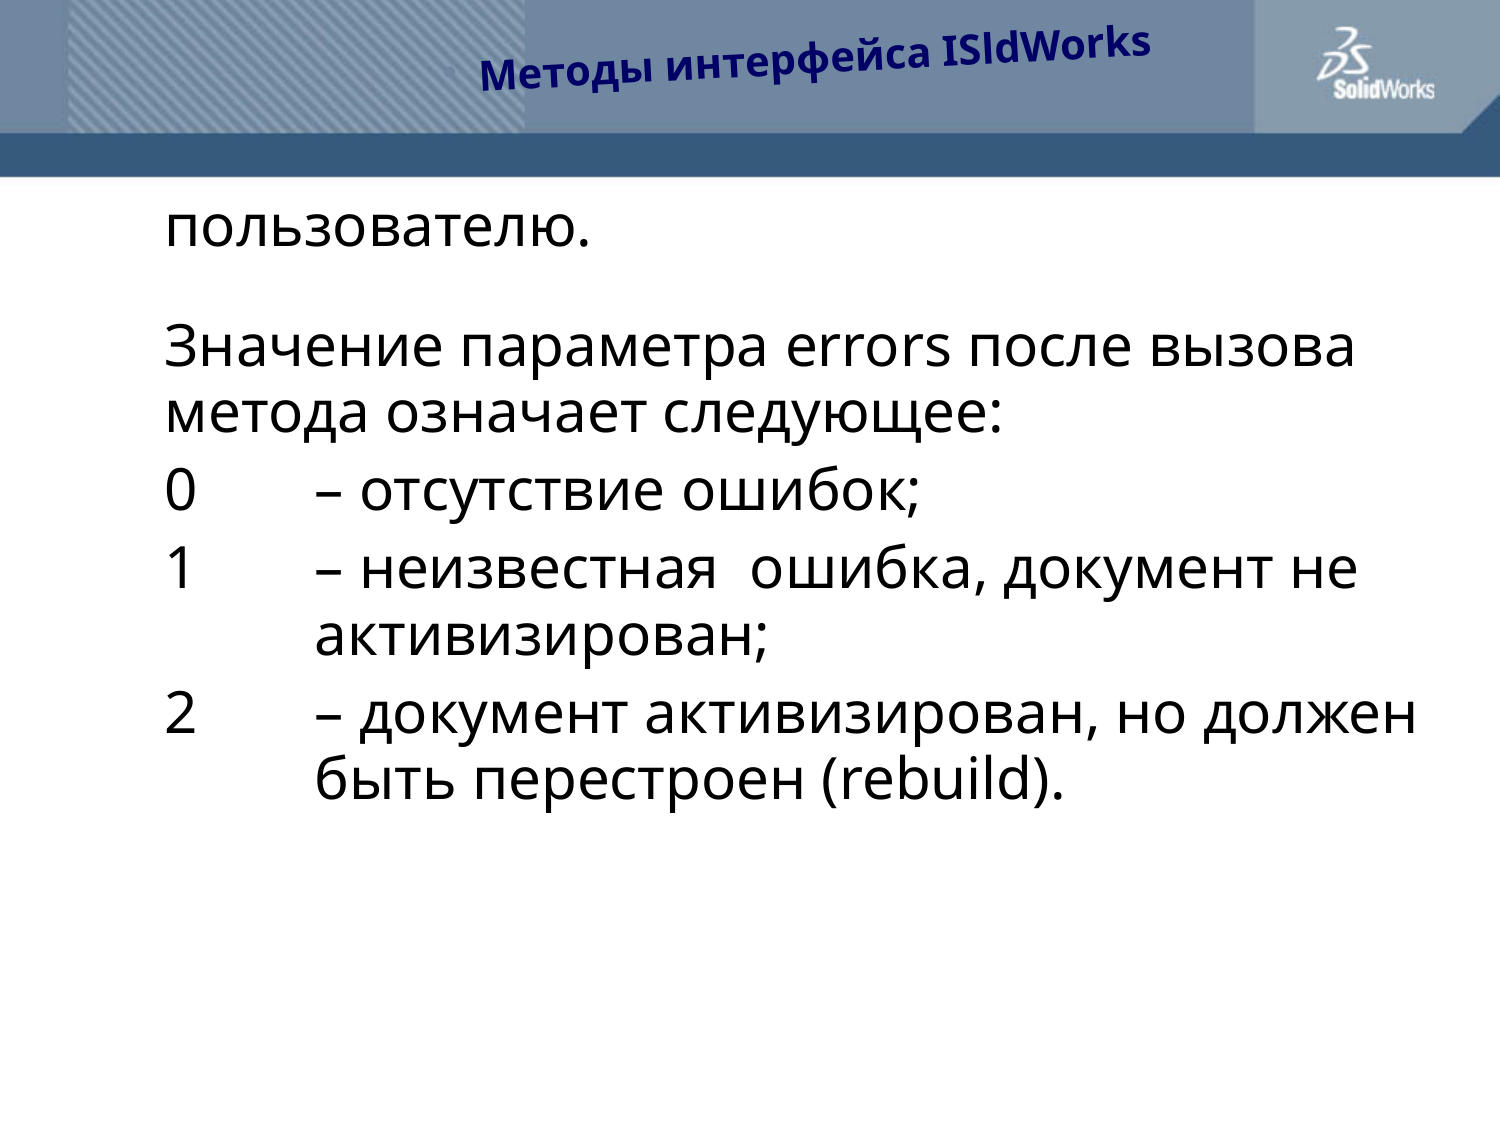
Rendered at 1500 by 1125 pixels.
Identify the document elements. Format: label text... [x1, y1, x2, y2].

text_box пользователю. Значение параметра errors после вызова метода означает следующее: 0 – отсутствие ошибок; 1 – неизвестная ошибка, документ не активизирован; 2 – документ активизирован, но должен быть перестроен (rebuild). [62, 148, 1459, 1029]
text_box Методы интерфейса ISldWorks [426, 8, 1168, 112]
picture [0, 0, 1500, 1125]
